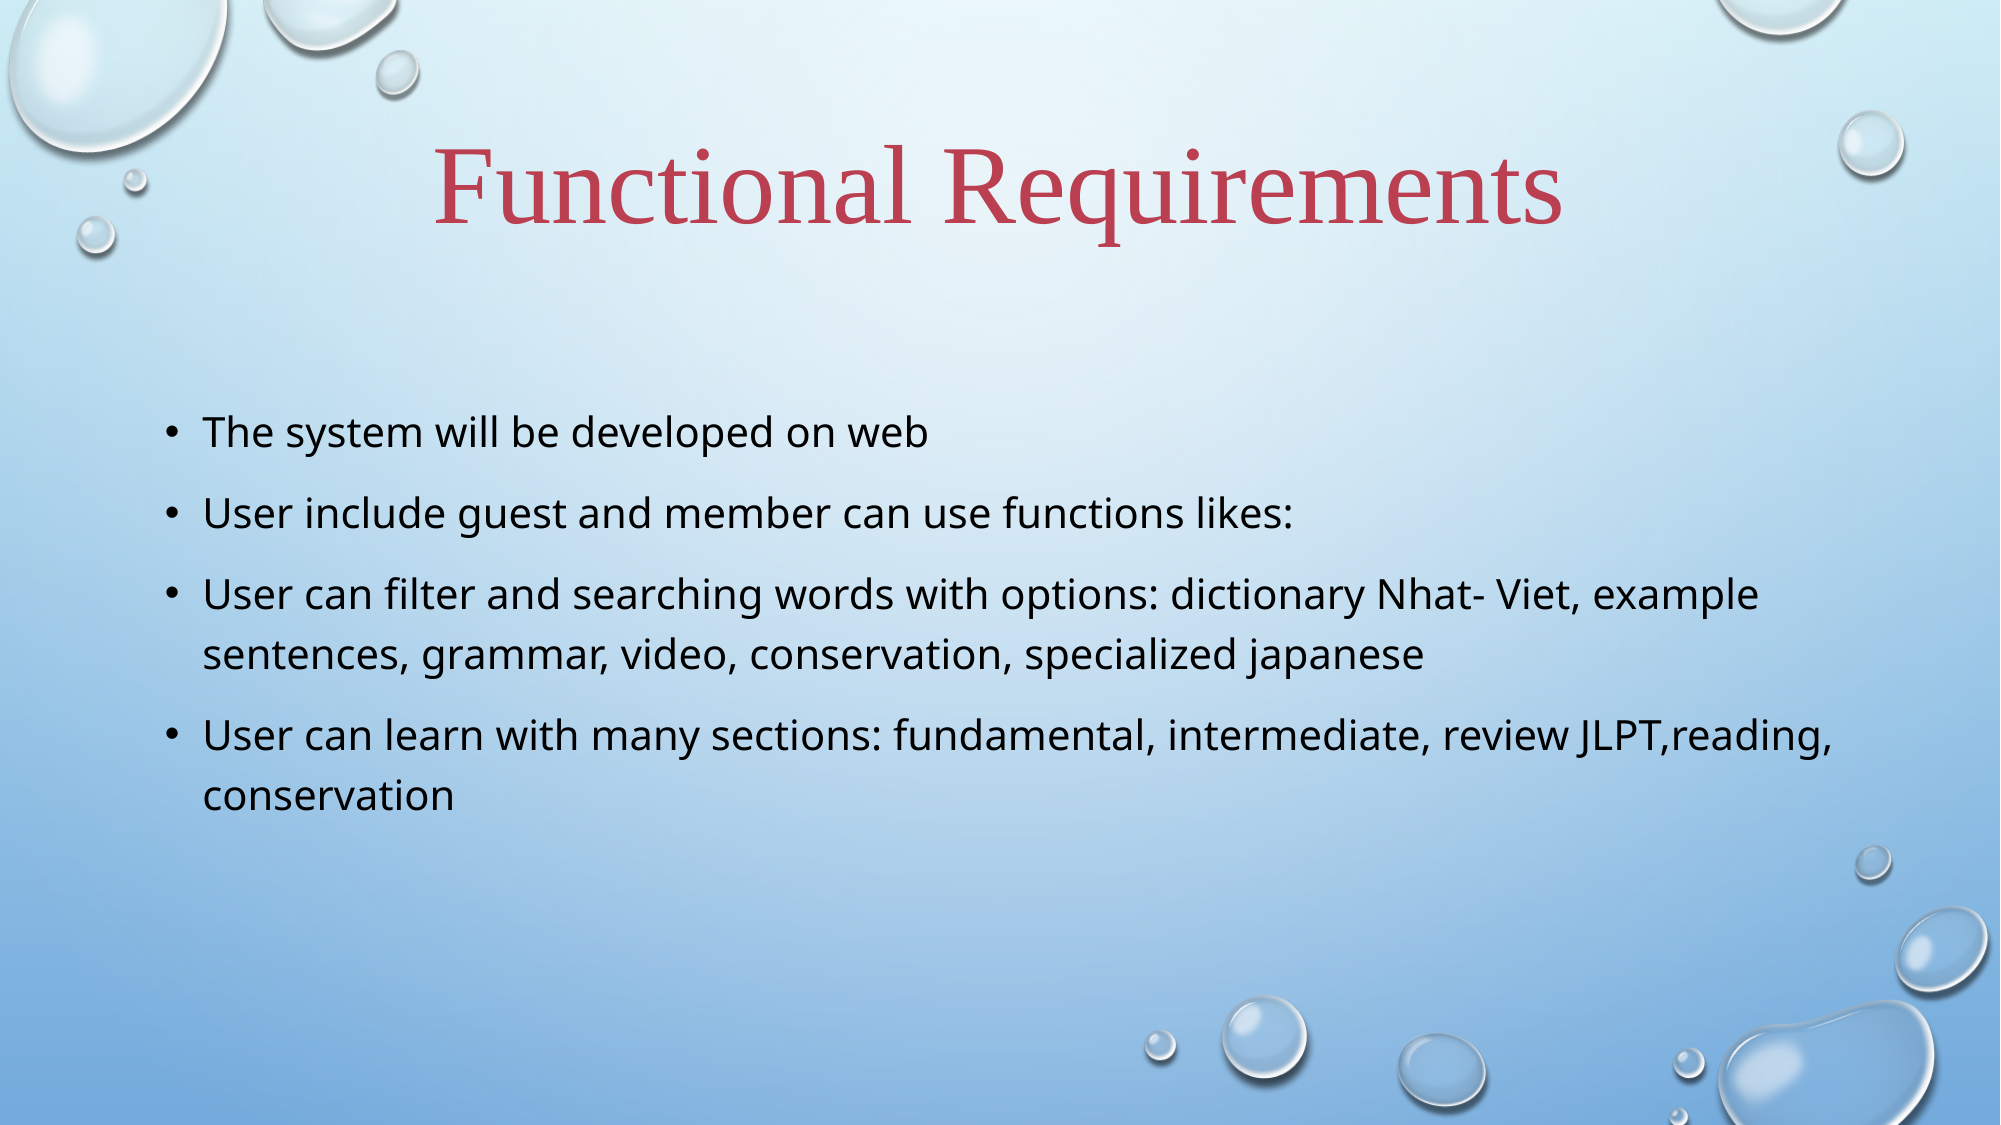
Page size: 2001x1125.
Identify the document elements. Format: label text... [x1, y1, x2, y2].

picture [0, 0, 2000, 1125]
list The system will be developed on web User include guest and member can use functions likes: User can filter and searching words with options: dictionary Nhat- Viet, example sentences, grammar, video, conservation, specialized japanese User can learn with many sections: fundamental, intermediate, review JLPT,reading, conservation [149, 388, 1850, 950]
title Functional Requirements [149, 101, 1851, 364]
